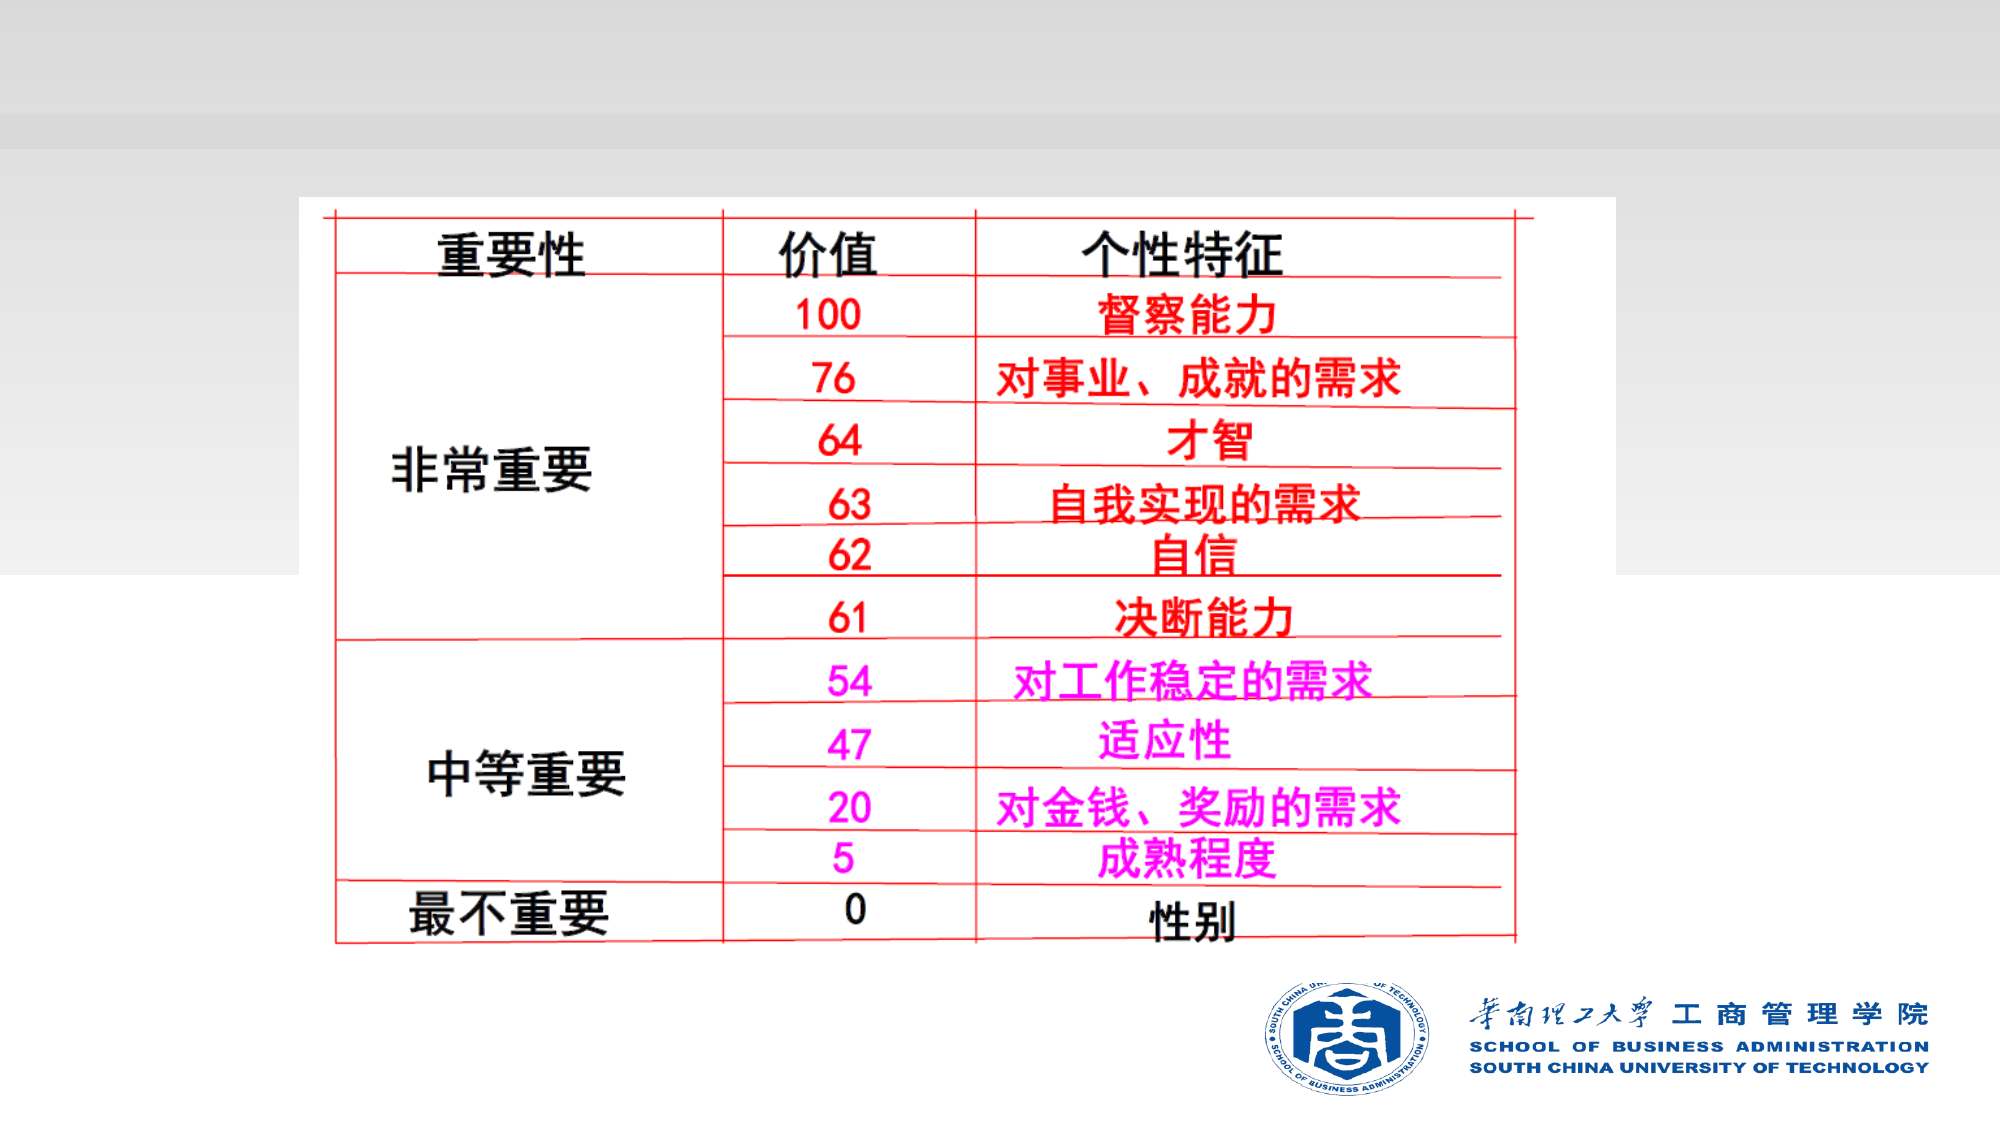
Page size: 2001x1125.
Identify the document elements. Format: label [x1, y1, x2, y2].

list [299, 197, 1616, 983]
picture [1241, 941, 1961, 1125]
